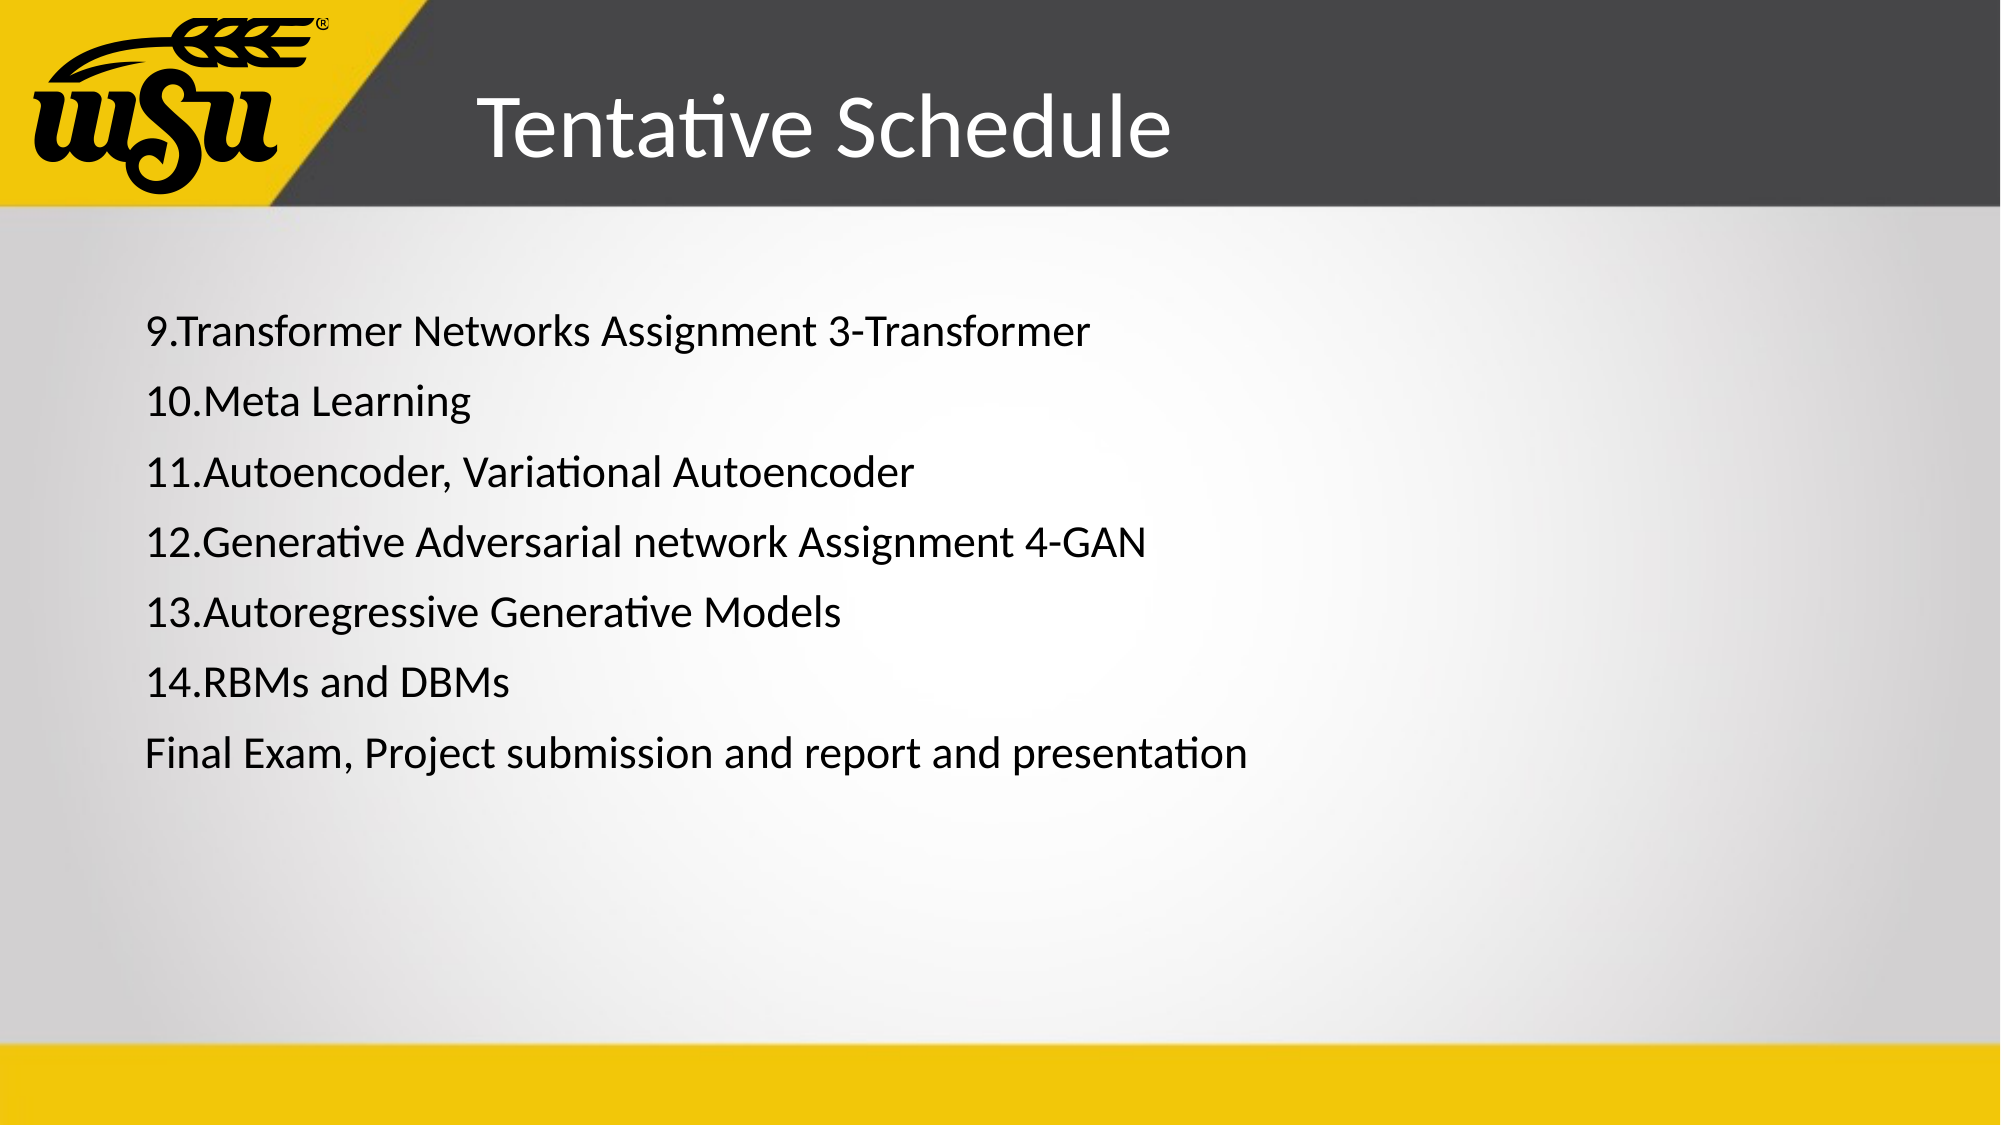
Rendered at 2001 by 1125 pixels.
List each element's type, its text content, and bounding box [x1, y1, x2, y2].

list 9.Transformer Networks Assignment 3-Transformer 10.Meta Learning 11.Autoencoder, Variational Autoencoder 12.Generative Adversarial network Assignment 4-GAN 13.Autoregressive Generative Models 14.RBMs and DBMs Final Exam, Project submission and report and presentation [137, 299, 1863, 1014]
title Tentative Schedule [468, 49, 1864, 207]
picture [0, 0, 2001, 1125]
